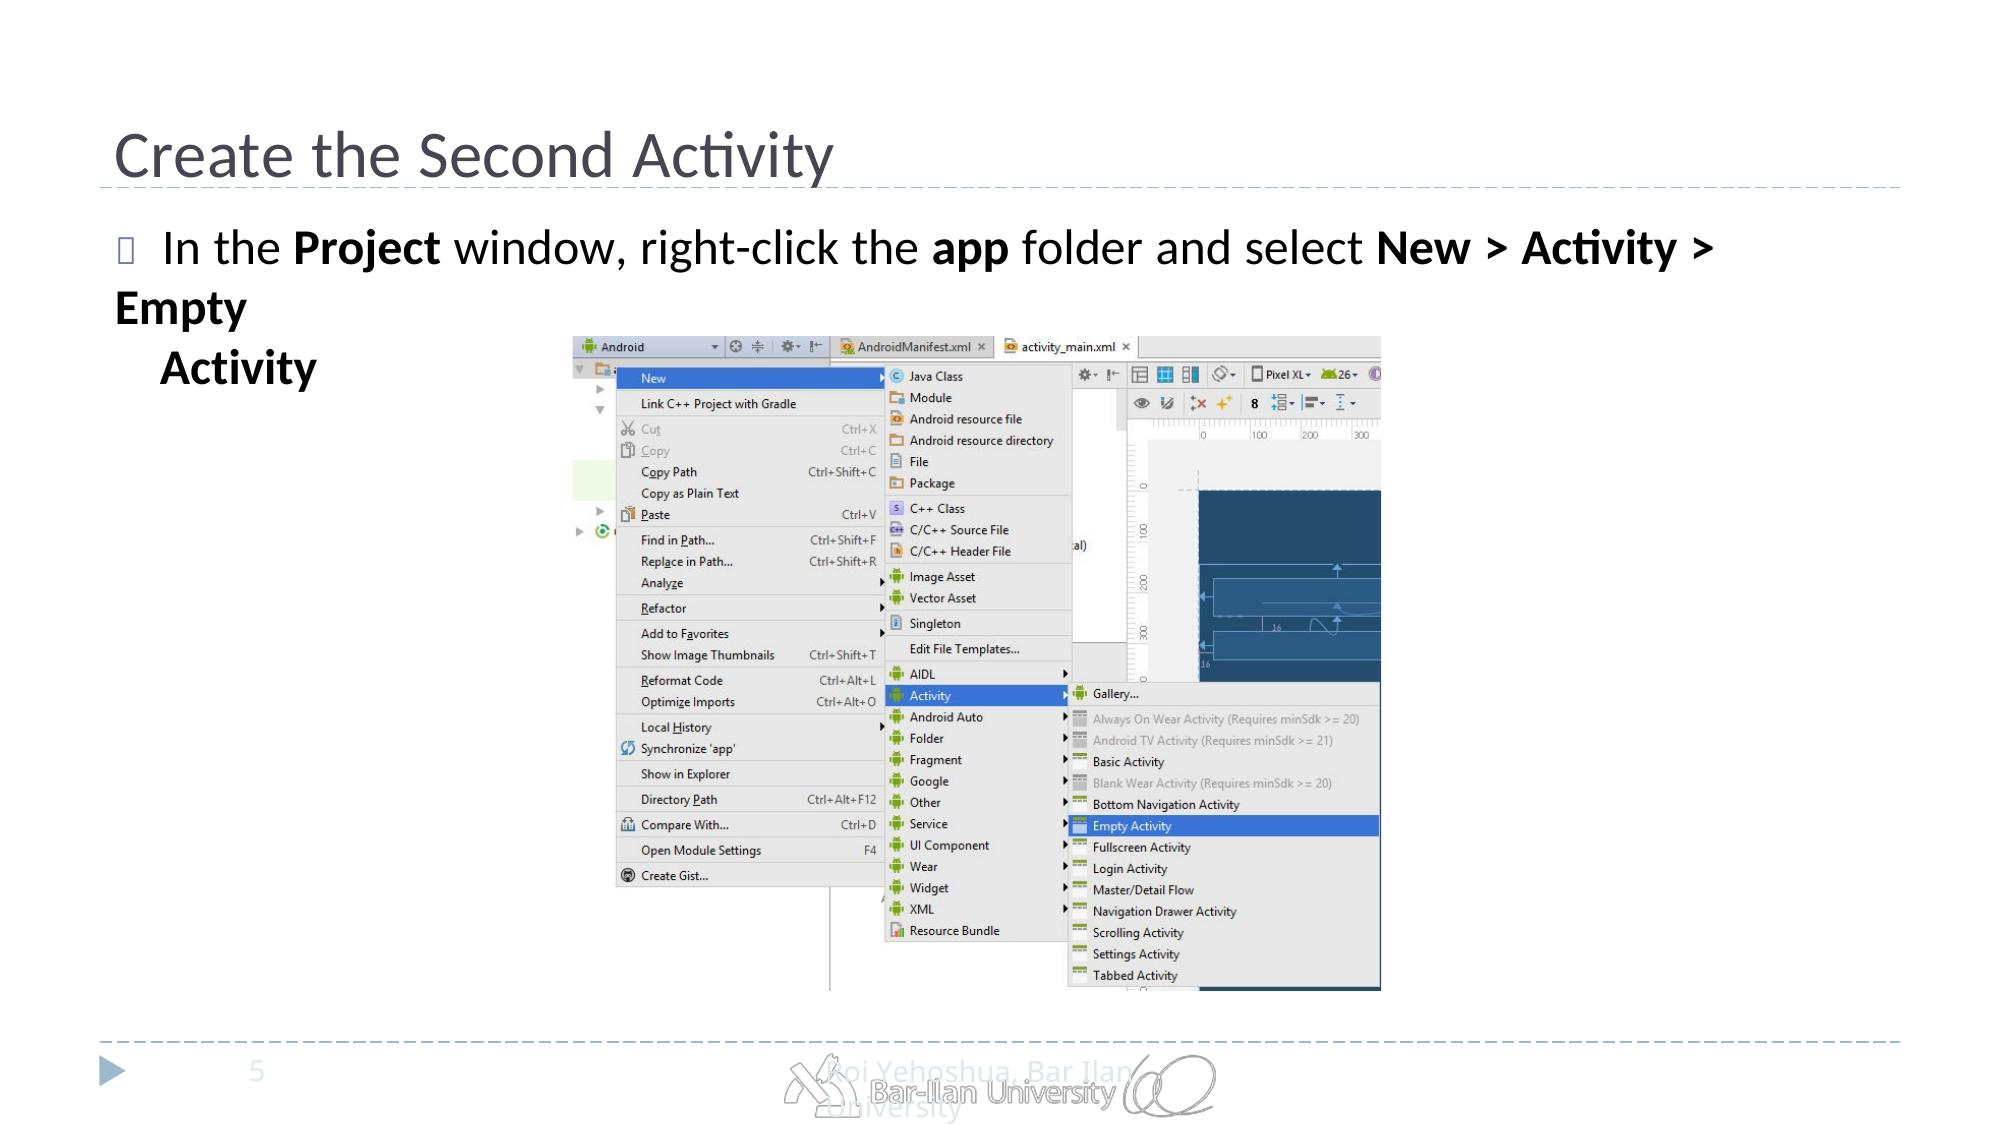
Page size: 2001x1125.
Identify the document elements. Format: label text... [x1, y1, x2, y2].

text_box [572, 336, 1382, 991]
text_box  In the Project window, right-click the app folder and select New > Activity > Empty Activity [112, 214, 1839, 395]
text_box 5 [244, 1052, 268, 1093]
picture [783, 1035, 1217, 1124]
footer Roi Yehoshua, Bar Ilan University [823, 1052, 1212, 1125]
title Create the Second Activity [112, 110, 1888, 299]
